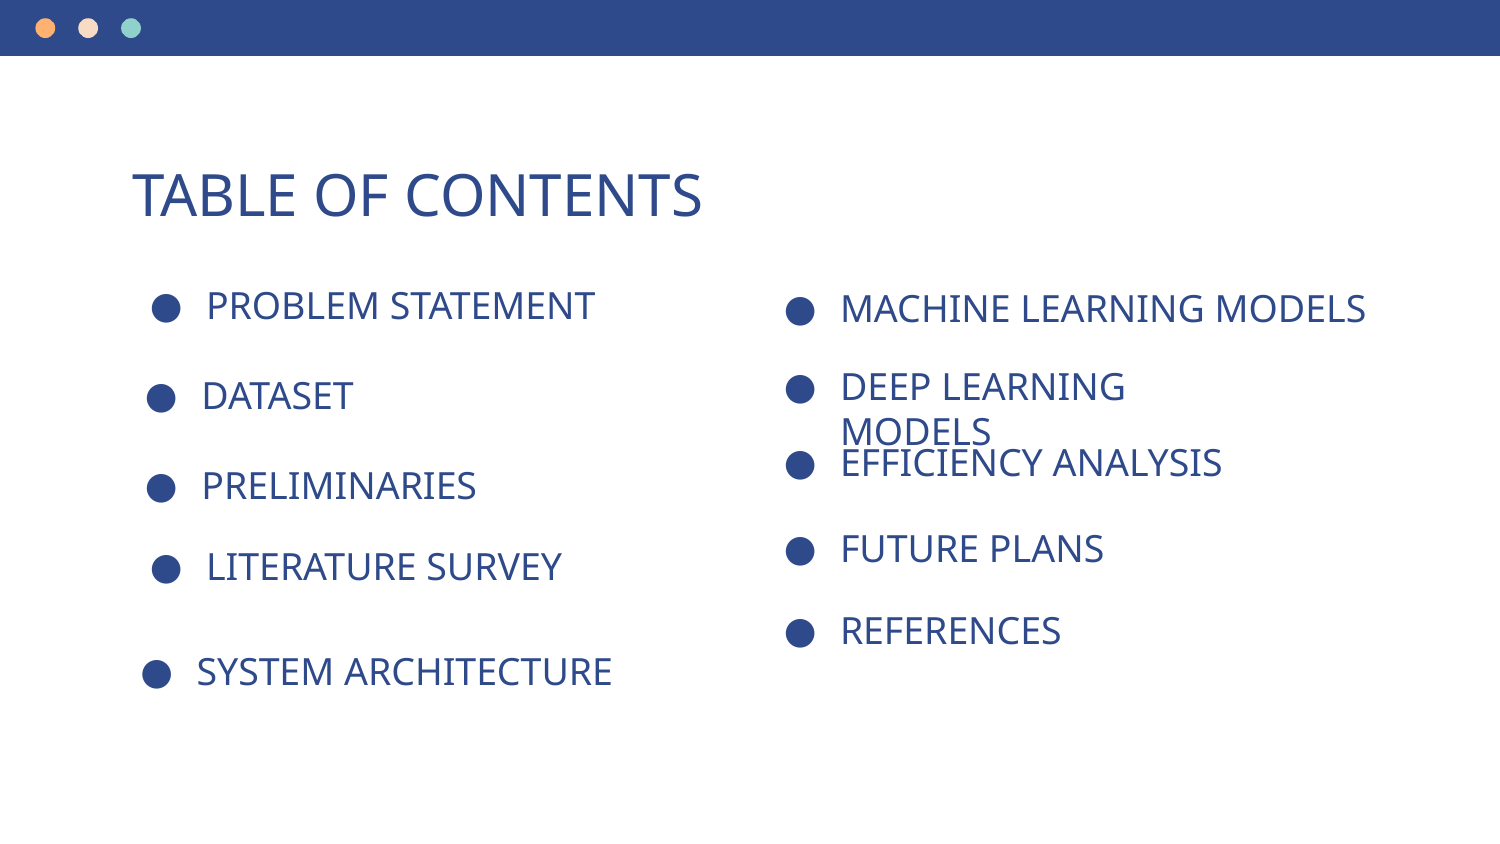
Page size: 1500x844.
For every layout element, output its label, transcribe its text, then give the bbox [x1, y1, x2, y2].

title LITERATURE SURVEY [116, 528, 623, 632]
text_box DEEP LEARNING MODELS [749, 347, 1290, 468]
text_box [0, 0, 1500, 57]
title DATASET [111, 356, 549, 434]
text_box EFFICIENCY ANALYSIS [750, 423, 1243, 499]
title PRELIMINARIES [111, 446, 549, 524]
title MACHINE LEARNING MODELS [750, 269, 1394, 347]
title SYSTEM ARCHITECTURE [106, 632, 647, 710]
title PROBLEM STATEMENT [116, 266, 677, 344]
title TABLE OF CONTENTS [117, 142, 1383, 220]
text_box REFERENCES [750, 591, 1243, 667]
text_box FUTURE PLANS [750, 509, 1243, 585]
